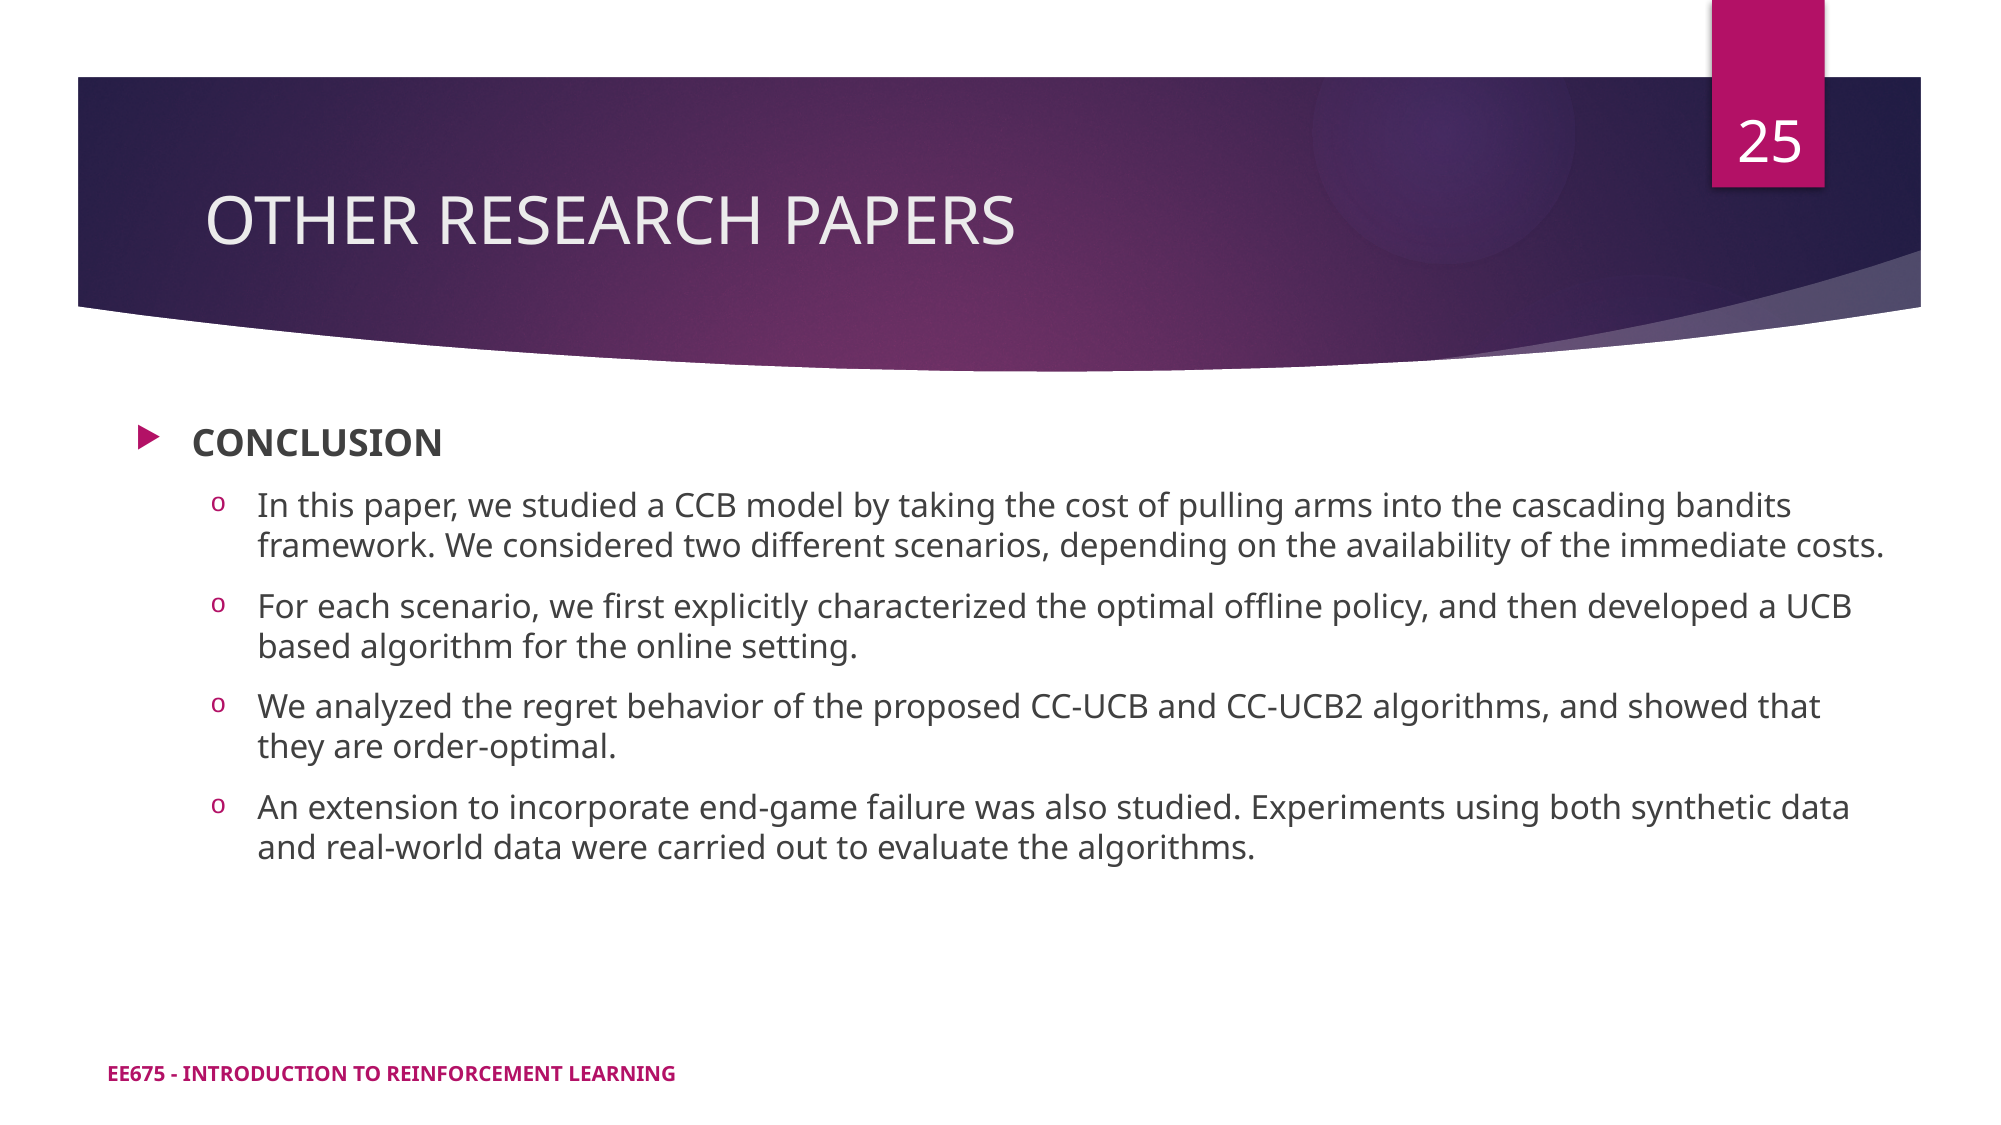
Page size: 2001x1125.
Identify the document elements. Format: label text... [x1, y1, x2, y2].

title OTHER RESEARCH PAPERS [189, 159, 1627, 276]
list CONCLUSION In this paper, we studied a CCB model by taking the cost of pulling arms into the cascading bandits framework. We considered two different scenarios, depending on the availability of the immediate costs. For each scenario, we first explicitly characterized the optimal offline policy, and then developed a UCB based algorithm for the online setting. We analyzed the regret behavior of the proposed CC-UCB and CC-UCB2 algorithms, and showed that they are order-optimal. An extension to incorporate end-game failure was also studied. Experiments using both synthetic data and real-world data were carried out to evaluate the algorithms. [120, 411, 1903, 1074]
footer EE675 - INTRODUCTION TO REINFORCEMENT LEARNING [92, 1048, 726, 1099]
slide_number 25 [1701, 56, 1840, 182]
